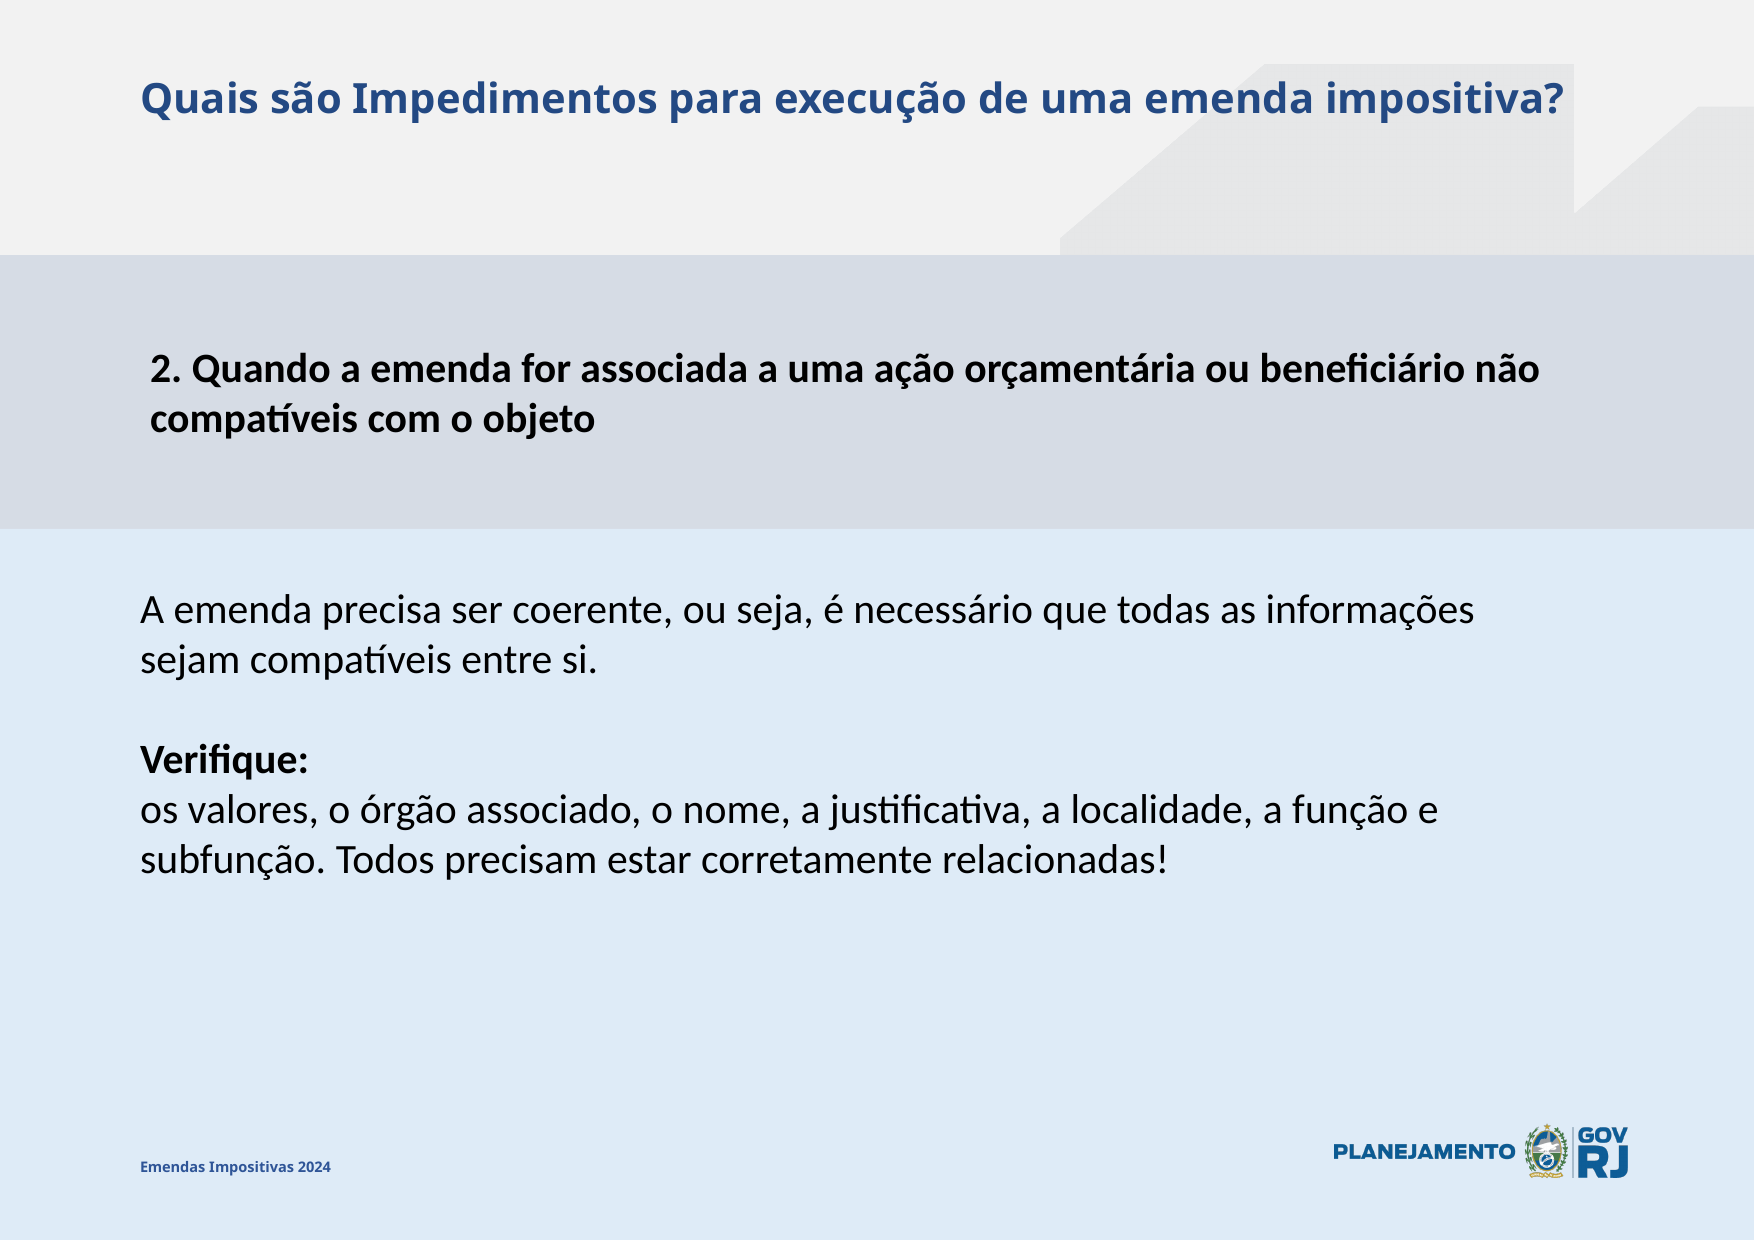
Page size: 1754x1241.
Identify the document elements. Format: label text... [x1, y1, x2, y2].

text_box [0, 528, 1754, 1240]
picture [1315, 1113, 1645, 1188]
text_box [0, 255, 1060, 528]
text_box Quais são Impedimentos para execução de uma emenda impositiva? [125, 64, 1060, 130]
text_box 2. Quando a emenda for associada a uma ação orçamentária ou beneficiário não compatíveis com o objeto [135, 333, 1060, 449]
picture [1060, 64, 1754, 717]
text_box A emenda precisa ser coerente, ou seja, é necessário que todas as informações sejam compatíveis entre si. Verifique: os valores, o órgão associado, o nome, a justificativa, a localidade, a função e subfunção. Todos precisam estar corretamente relacionadas! [125, 574, 1600, 890]
text_box Emendas Impositivas 2024 [125, 1150, 629, 1183]
